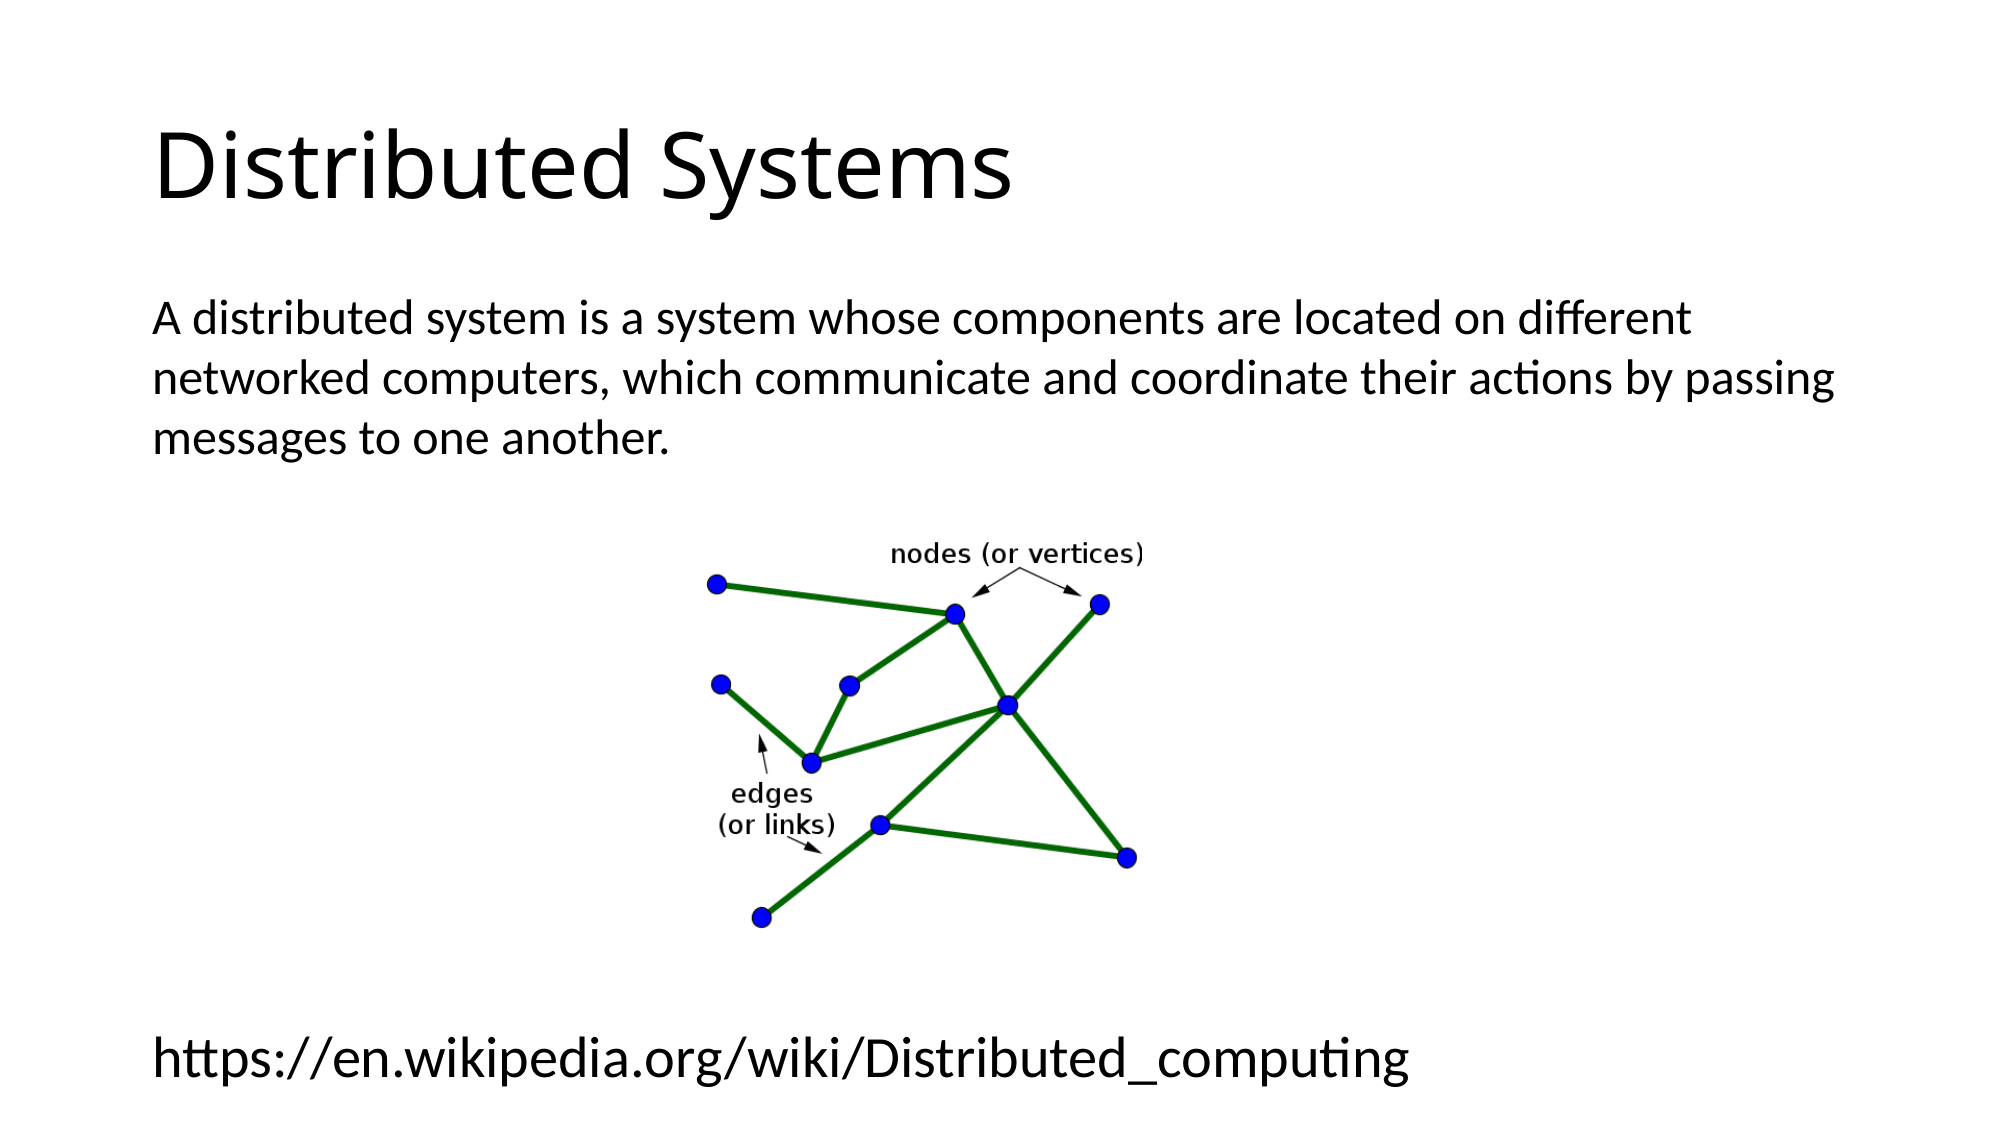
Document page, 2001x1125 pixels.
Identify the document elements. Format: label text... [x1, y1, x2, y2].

picture [705, 537, 1142, 931]
title Distributed Systems [137, 59, 1863, 277]
text_box A distributed system is a system whose components are located on different networked computers, which communicate and coordinate their actions by passing messages to one another. [137, 277, 1878, 472]
text_box https://en.wikipedia.org/wiki/Distributed_computing [137, 1019, 1863, 1115]
